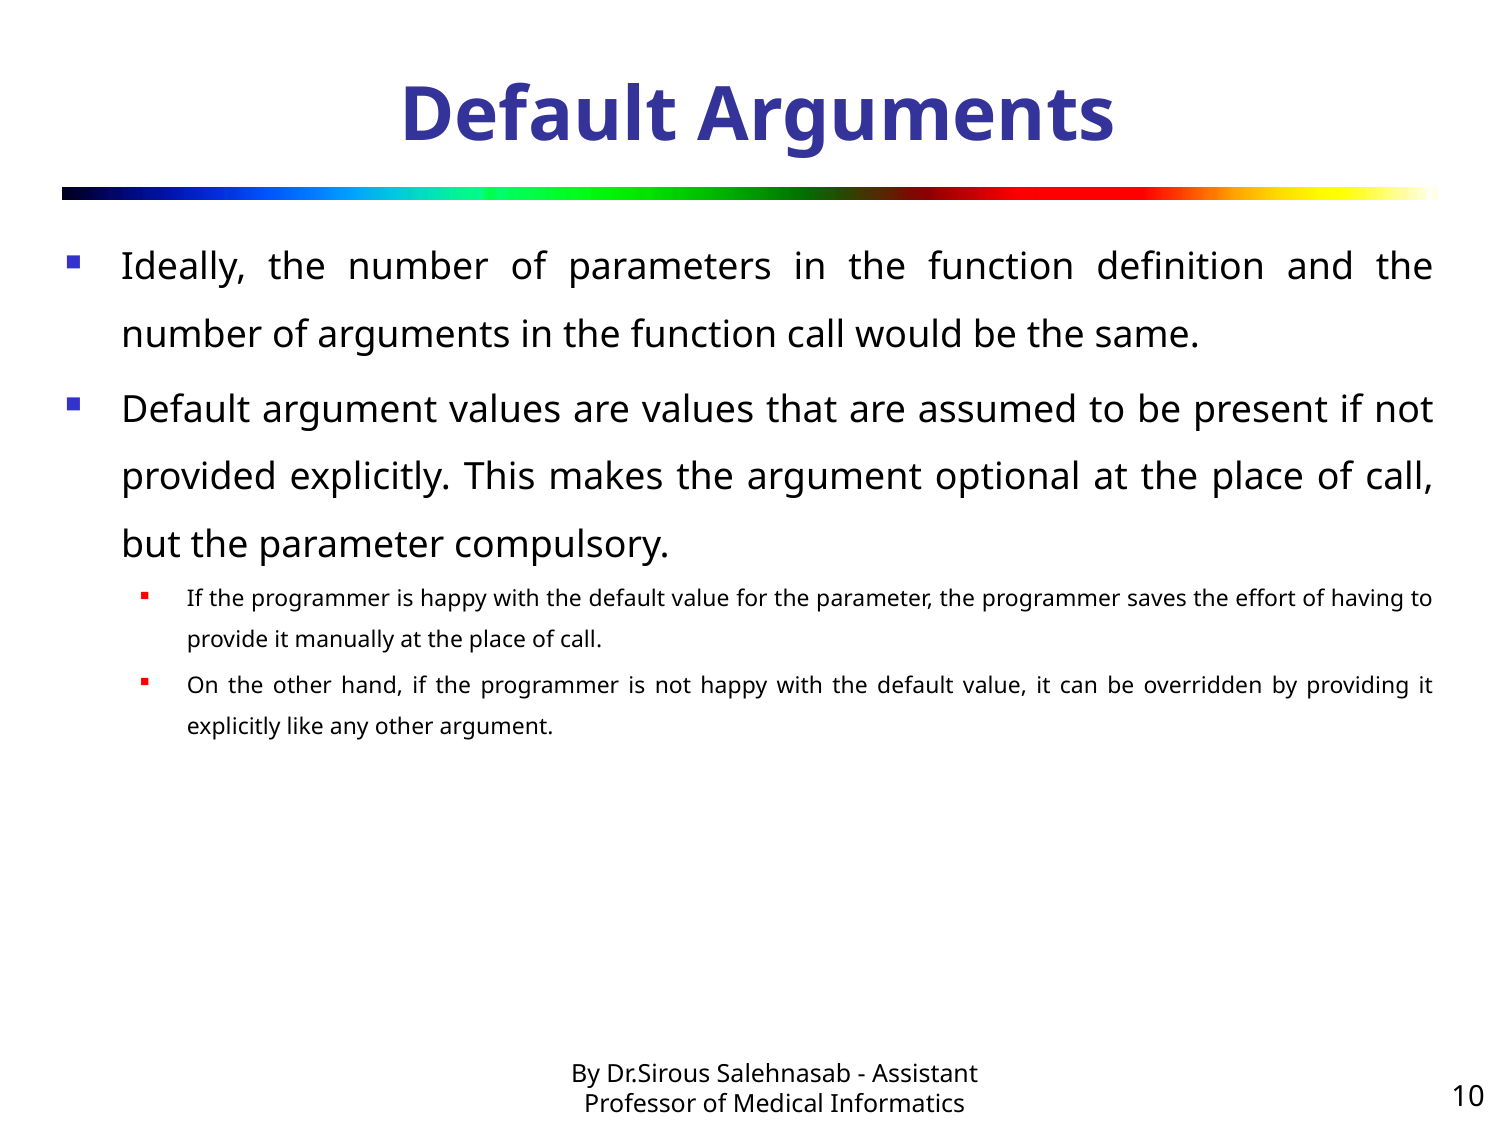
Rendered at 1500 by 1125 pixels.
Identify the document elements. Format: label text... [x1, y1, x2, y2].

title Default Arguments [125, 37, 1391, 163]
picture [382, 187, 1438, 200]
footer By Dr.Sirous Salehnasab - Assistant Professor of Medical Informatics [537, 1062, 1013, 1125]
slide_number 10 [1187, 1049, 1500, 1125]
picture [62, 187, 355, 200]
list Ideally, the number of parameters in the function definition and the number of arguments in the function call would be the same. Default argument values are values that are assumed to be present if not provided explicitly. This makes the argument optional at the place of call, but the parameter compulsory. If the programmer is happy with the default value for the parameter, the programmer saves the effort of having to provide it manually at the place of call. On the other hand, if the programmer is not happy with the default value, it can be overridden by providing it explicitly like any other argument. [50, 212, 1450, 1075]
